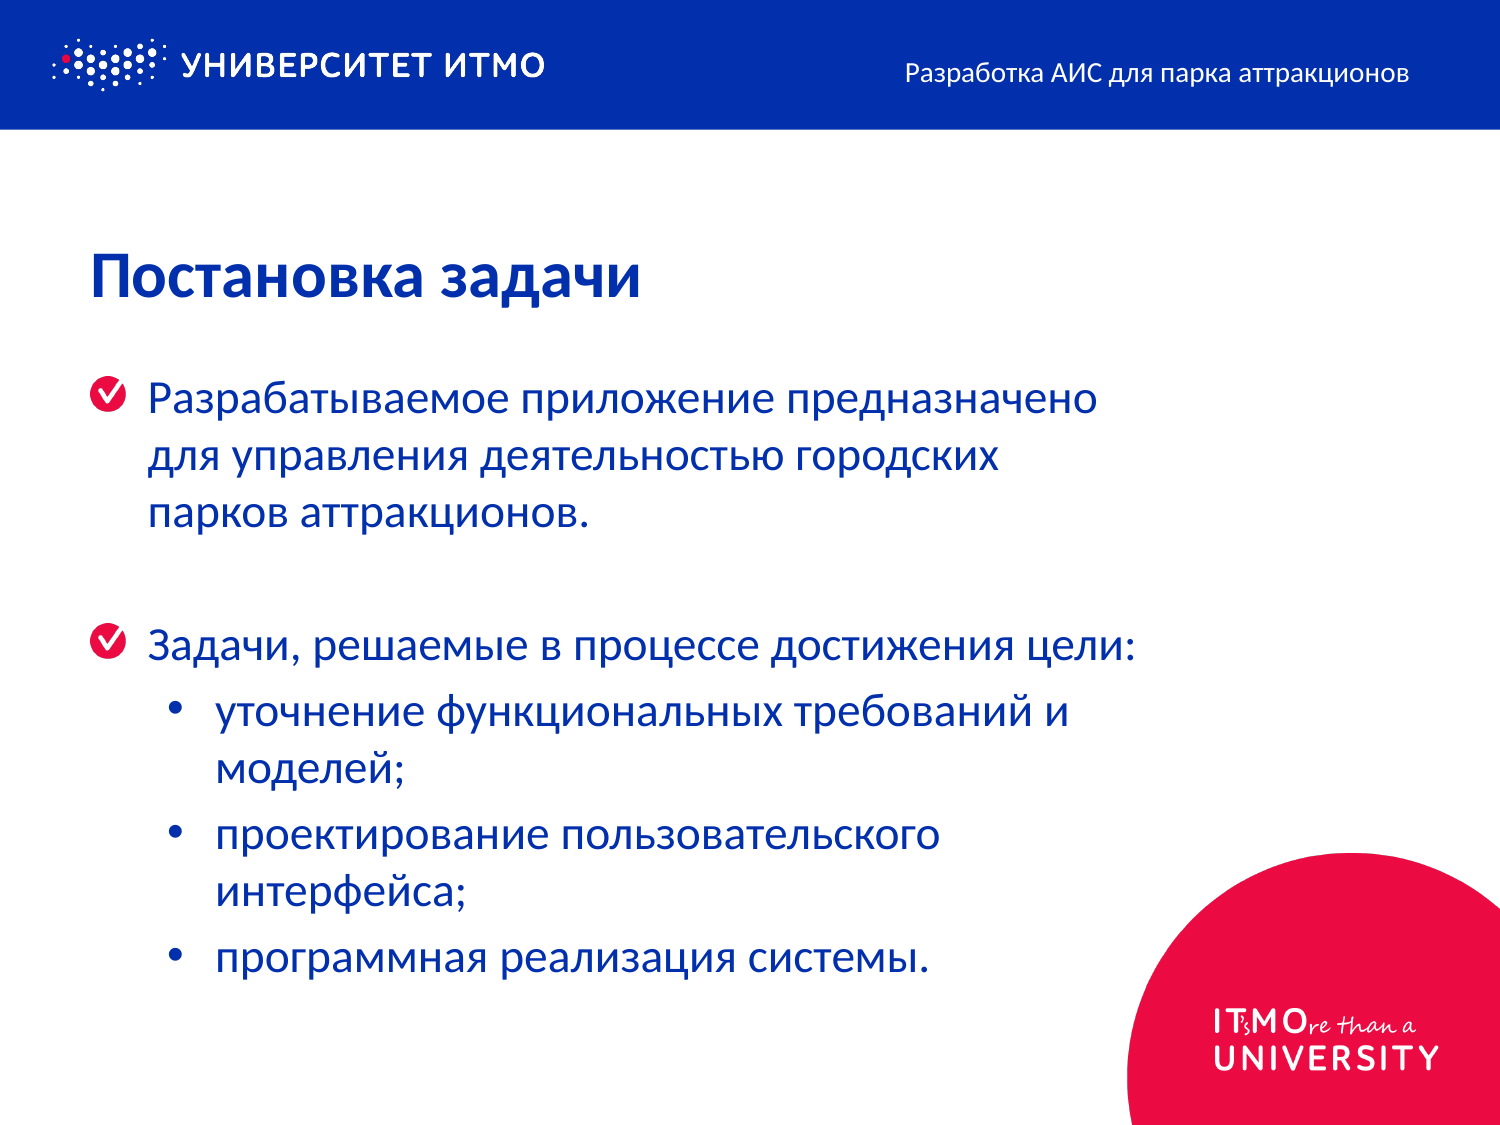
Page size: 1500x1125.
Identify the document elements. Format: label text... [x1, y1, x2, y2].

list Разрабатываемое приложение предназначено для управления деятельностью городских парков аттракционов. Задачи, решаемые в процессе достижения цели: уточнение функциональных требований и моделей; проектирование пользовательского интерфейса; программная реализация системы. [75, 358, 1161, 1005]
picture [0, 0, 596, 130]
picture [1107, 832, 1500, 1125]
title Постановка задачи [75, 202, 1105, 339]
footer Разработка АИС для парка аттракционов [661, 40, 1425, 101]
picture [90, 376, 126, 412]
picture [90, 623, 126, 659]
